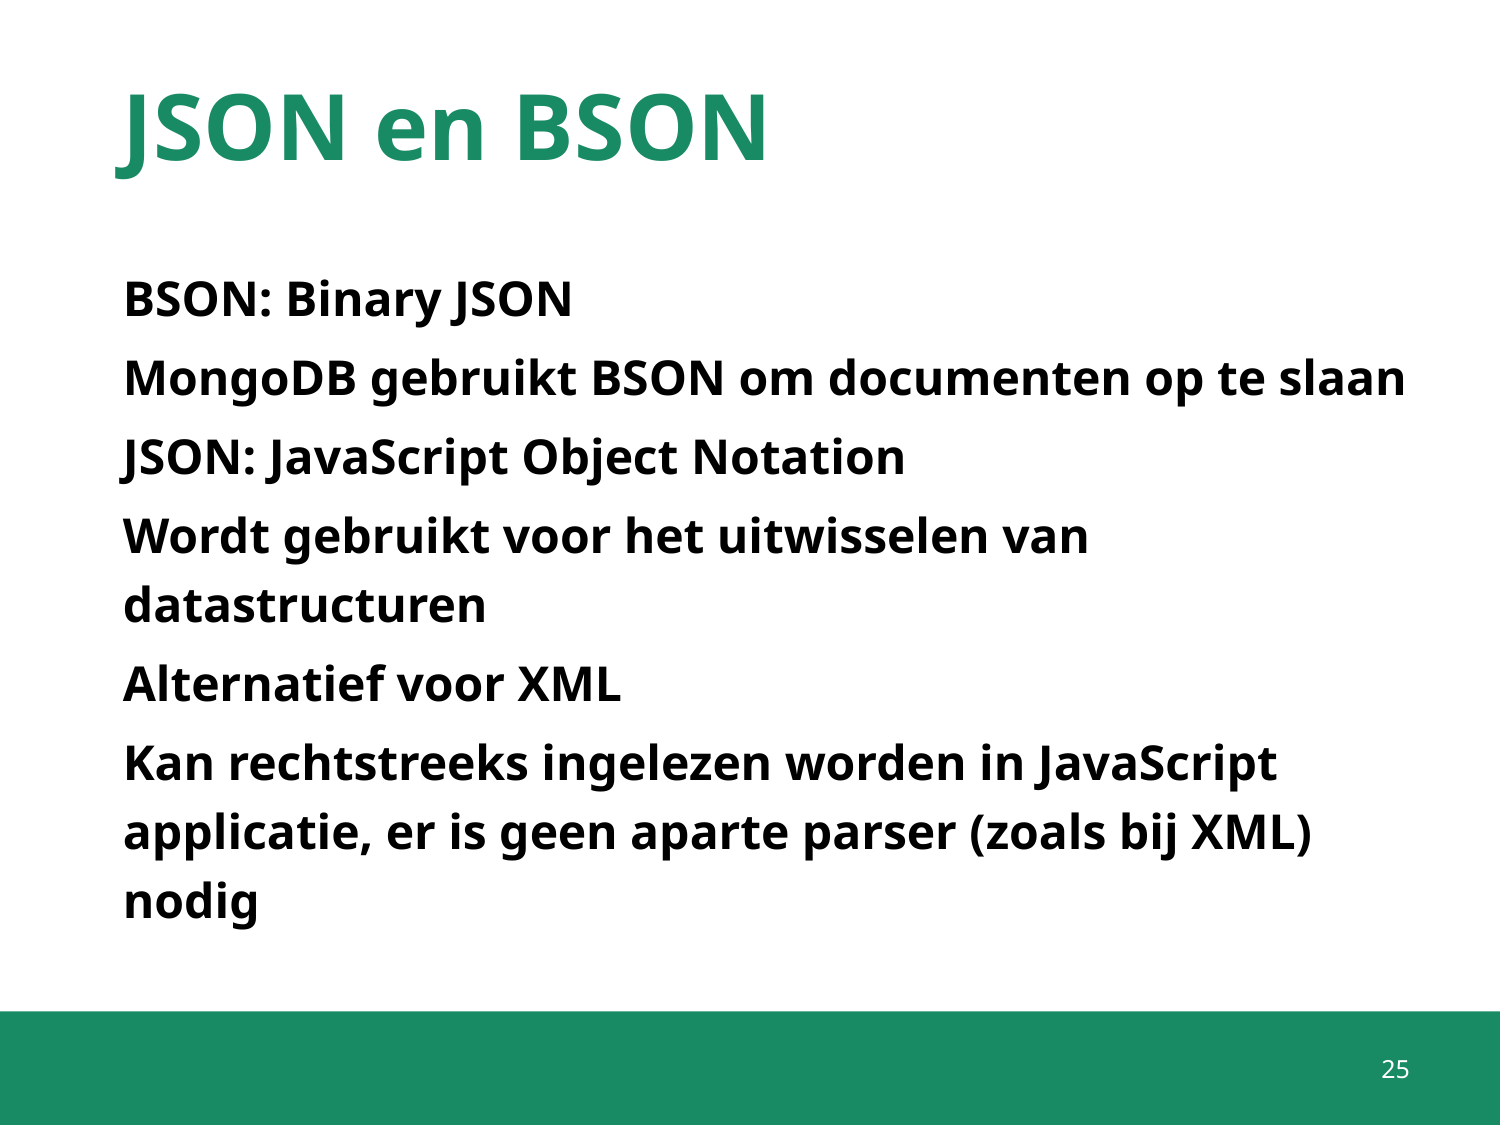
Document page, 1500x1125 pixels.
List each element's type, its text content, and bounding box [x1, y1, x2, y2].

title JSON en BSON [107, 30, 1425, 218]
slide_number 25 [1338, 1040, 1425, 1101]
list BSON: Binary JSON MongoDB gebruikt BSON om documenten op te slaan JSON: JavaScript Object Notation Wordt gebruikt voor het uitwisselen van datastructuren Alternatief voor XML Kan rechtstreeks ingelezen worden in JavaScript applicatie, er is geen aparte parser (zoals bij XML) nodig [107, 249, 1425, 993]
